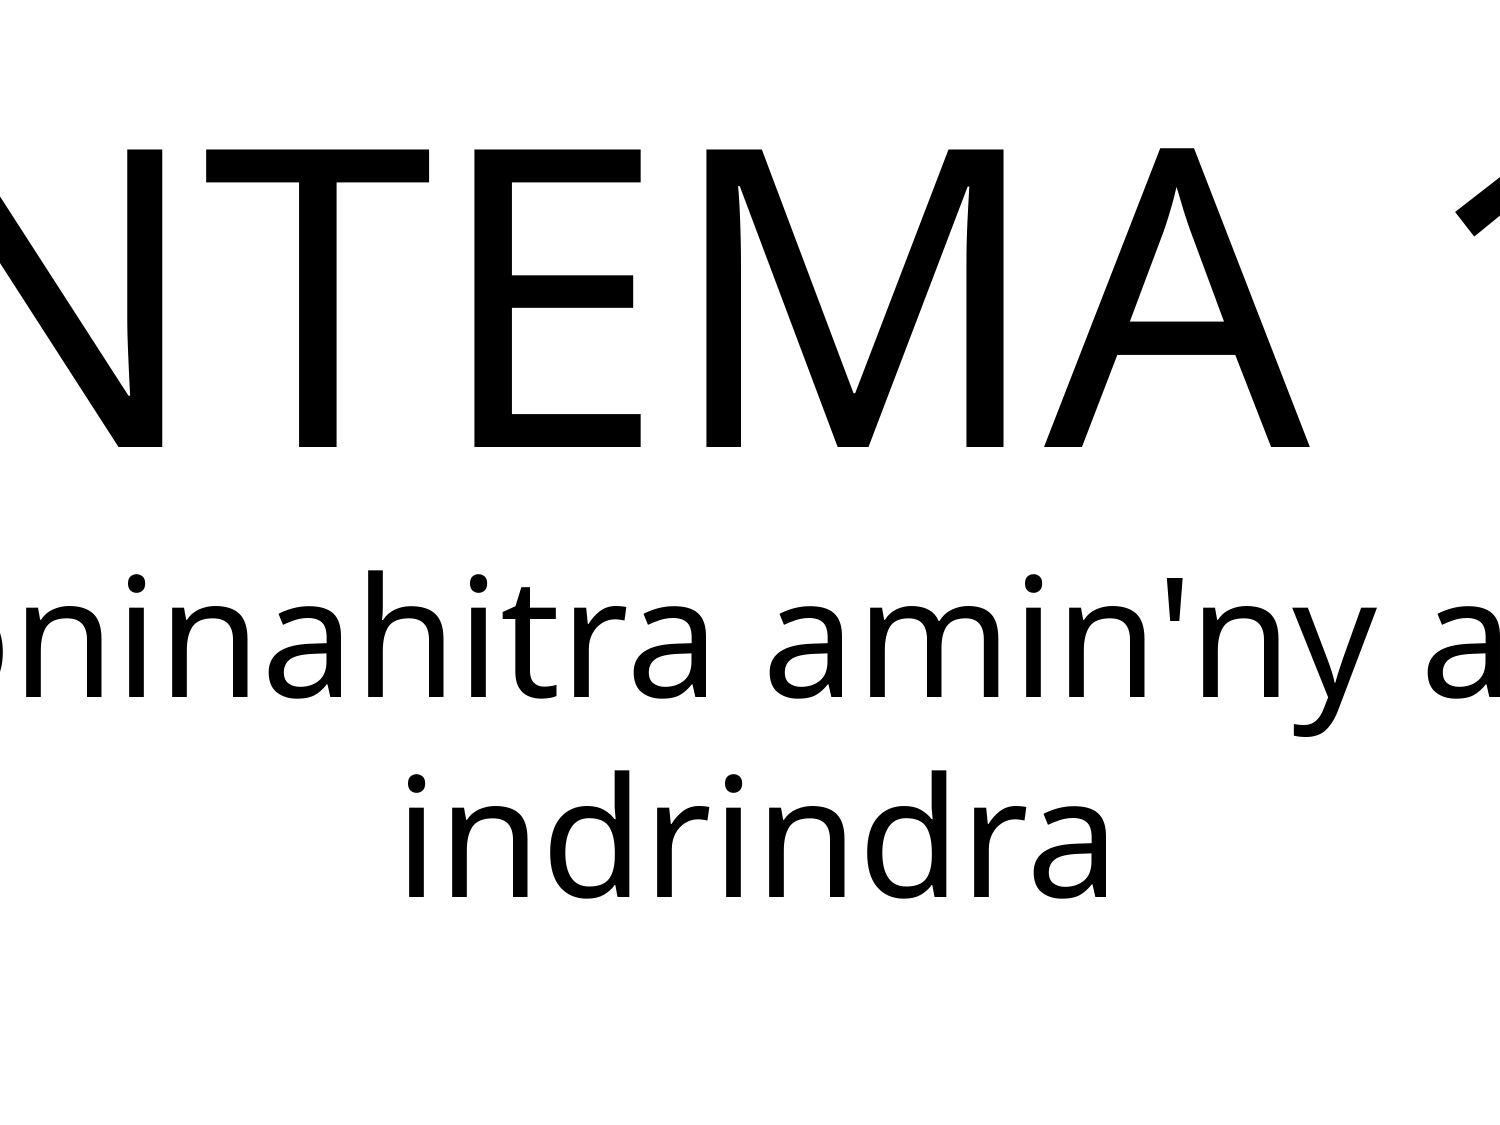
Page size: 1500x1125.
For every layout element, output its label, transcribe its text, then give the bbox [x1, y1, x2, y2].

text_box ANTEMA 15 Voninahitra amin'ny avo indrindra [0, 22, 1500, 938]
